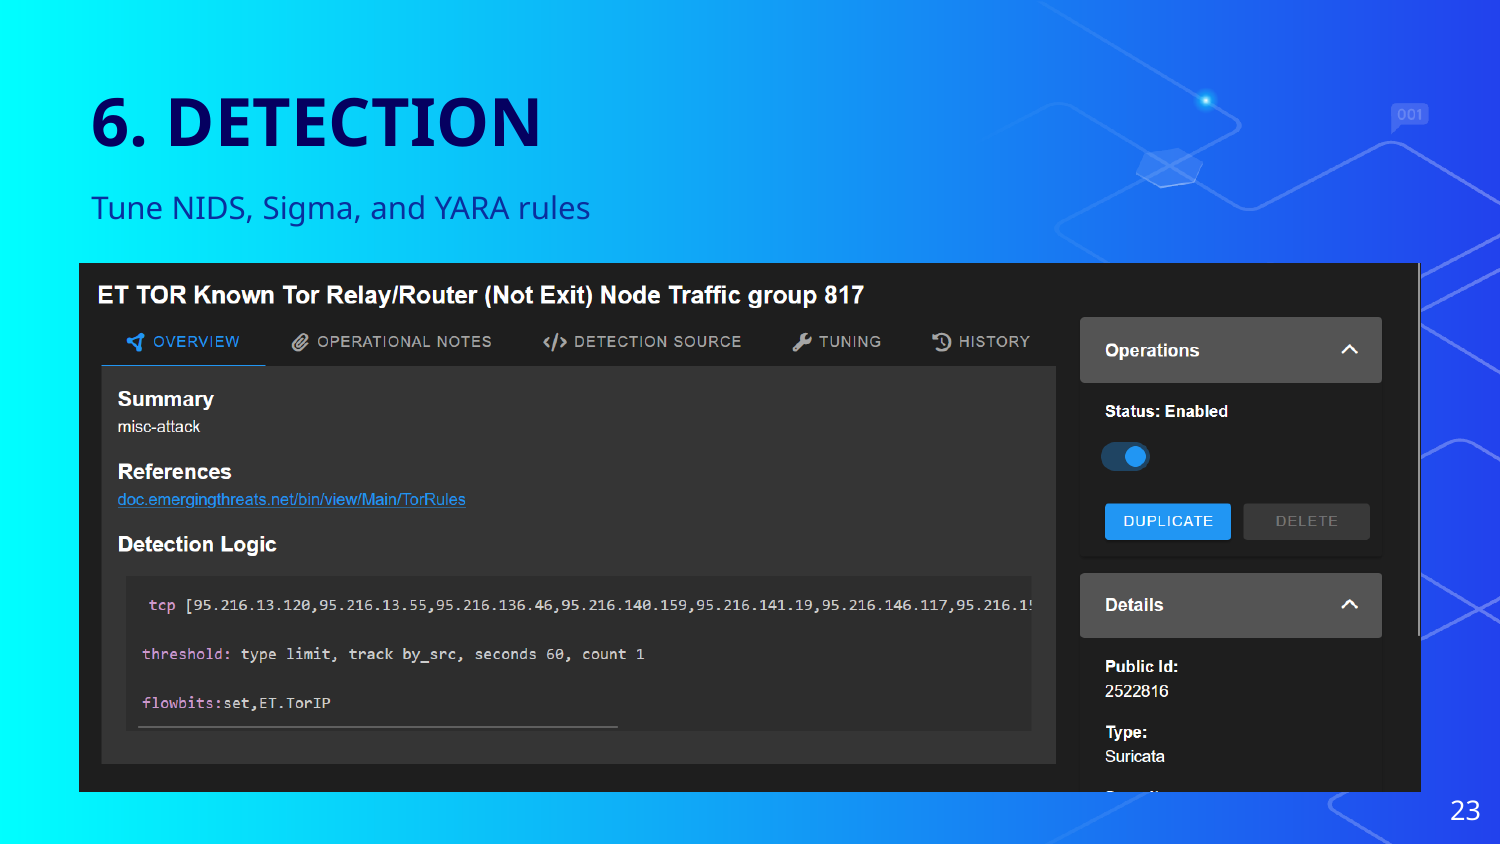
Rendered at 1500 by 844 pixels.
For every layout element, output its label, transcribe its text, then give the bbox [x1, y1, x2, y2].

picture [0, 0, 1500, 844]
title 6. DETECTION [91, 68, 791, 160]
slide_number ‹#› [1391, 779, 1482, 844]
list Tune NIDS, Sigma, and YARA rules [91, 182, 1392, 261]
